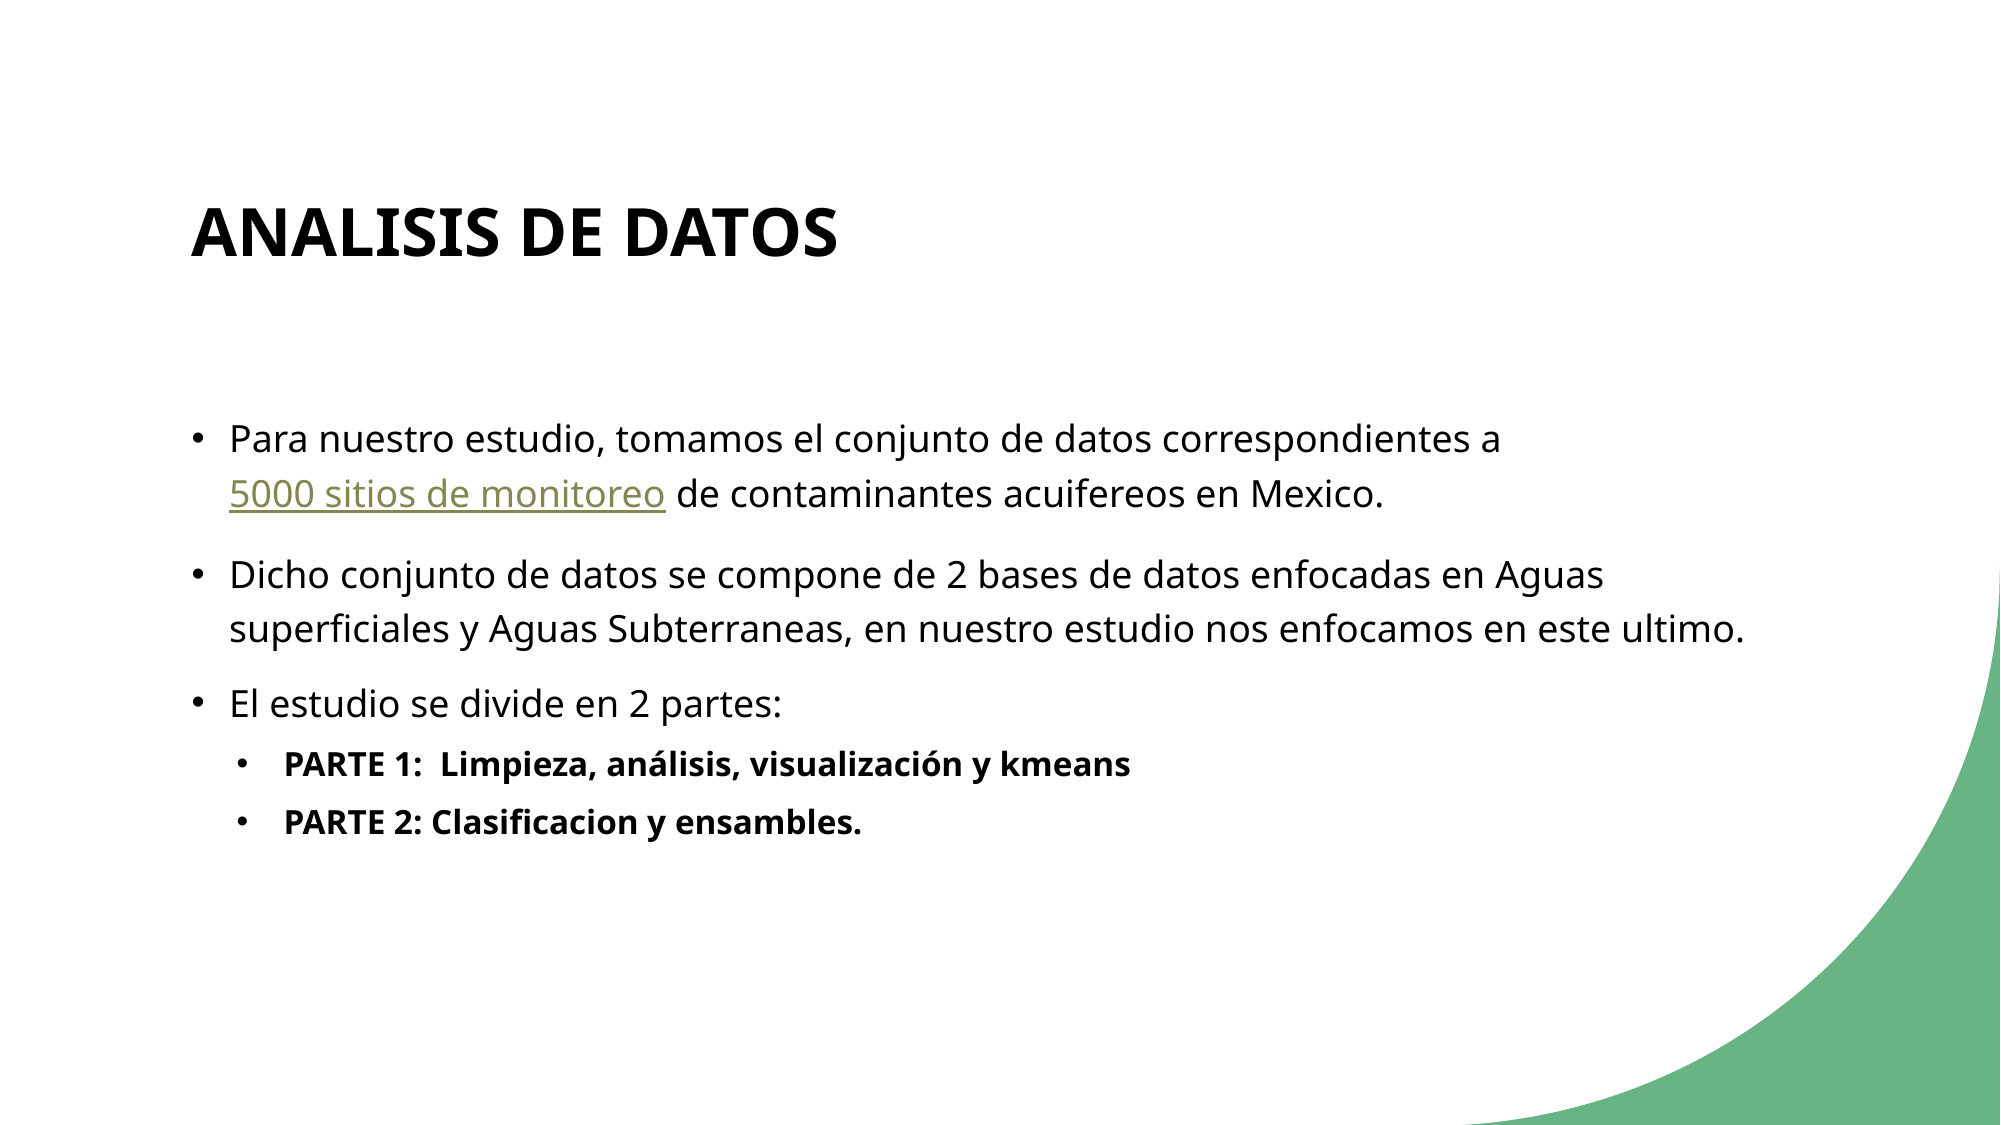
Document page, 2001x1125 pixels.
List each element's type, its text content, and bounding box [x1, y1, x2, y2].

title ANALISIS DE DATOS [176, 118, 1809, 366]
list Para nuestro estudio, tomamos el conjunto de datos correspondientes a 5000 sitios de monitoreo de contaminantes acuifereos en Mexico. Dicho conjunto de datos se compone de 2 bases de datos enfocadas en Aguas superficiales y Aguas Subterraneas, en nuestro estudio nos enfocamos en este ultimo. El estudio se divide en 2 partes: PARTE 1: Limpieza, análisis, visualización y kmeans PARTE 2: Clasificacion y ensambles. [176, 398, 1809, 975]
